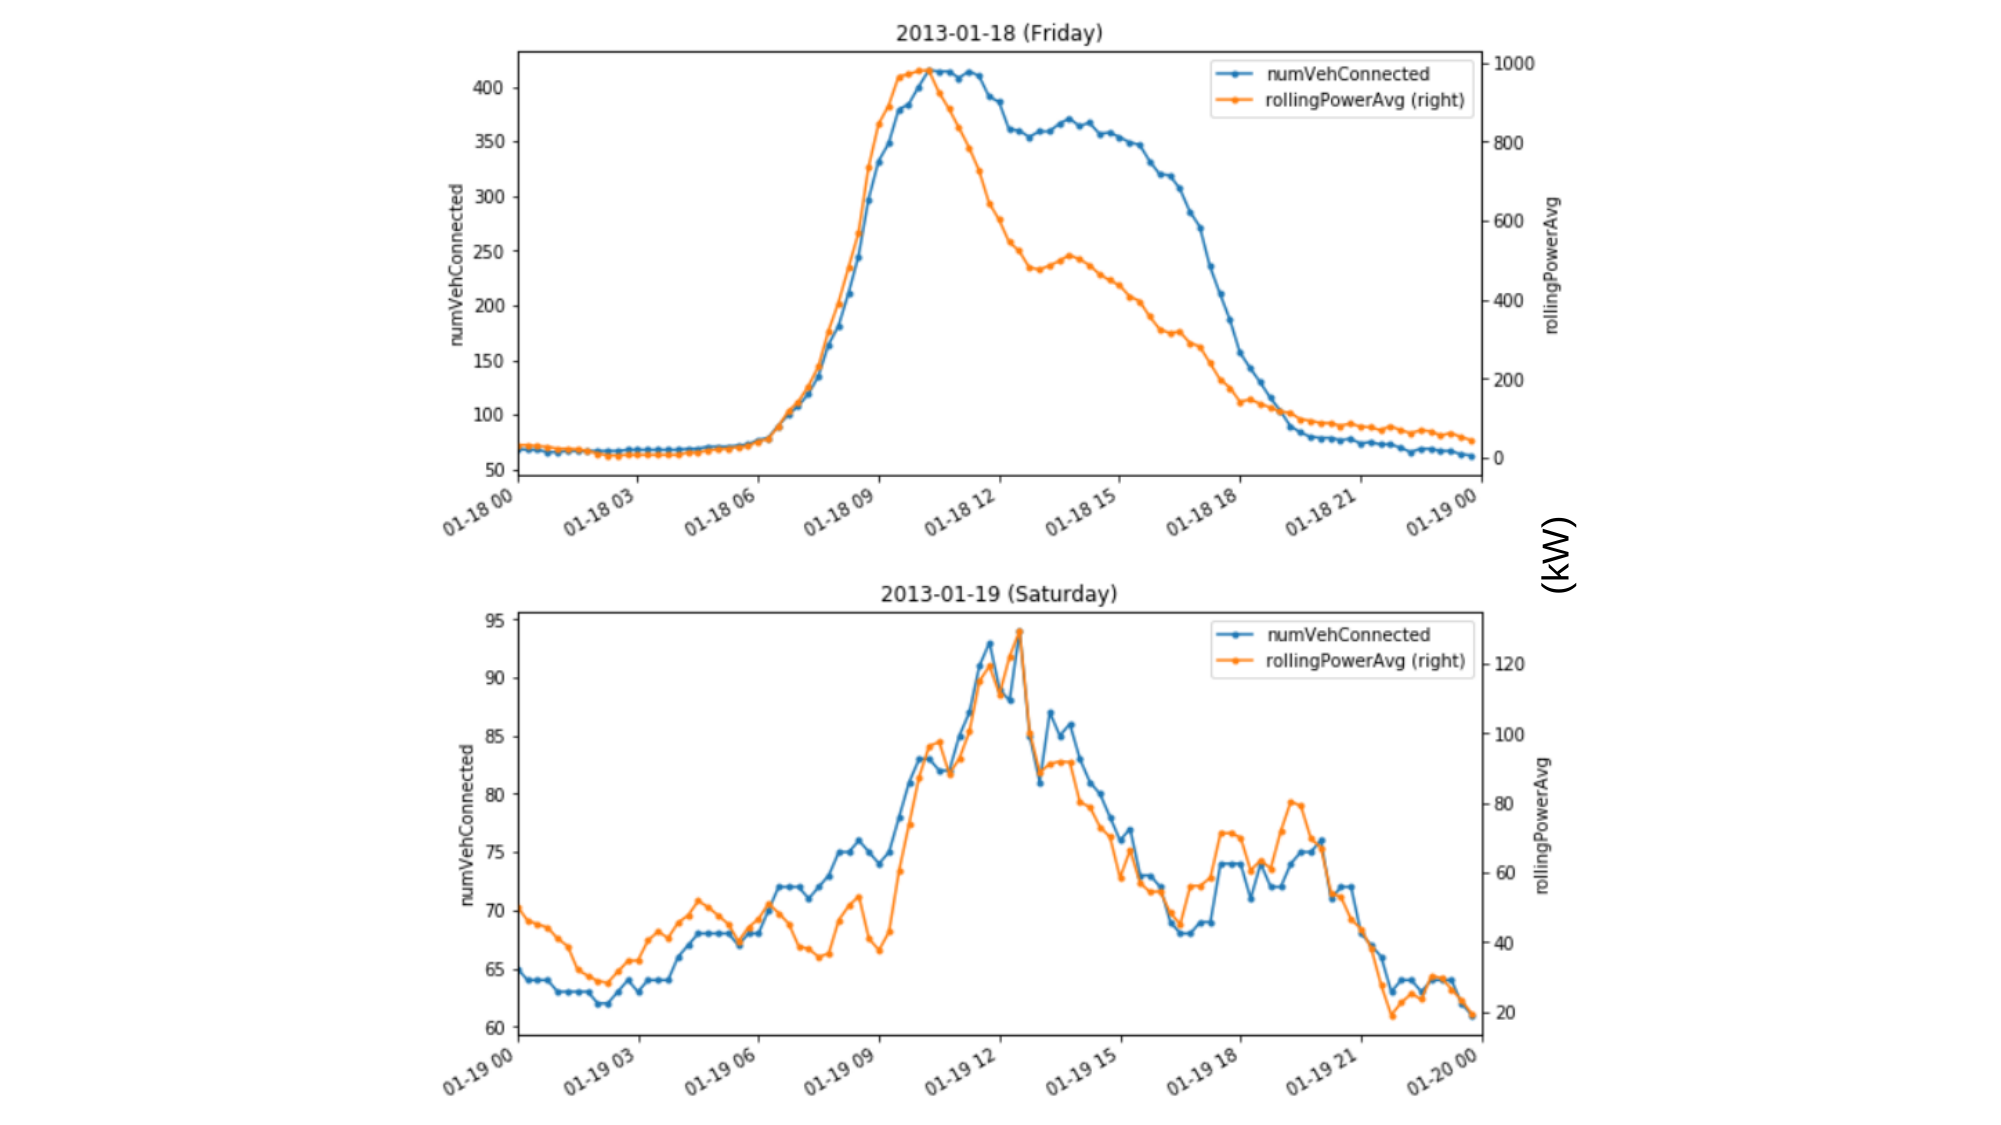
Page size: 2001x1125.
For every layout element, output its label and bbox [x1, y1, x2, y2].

picture [380, 0, 1620, 1125]
